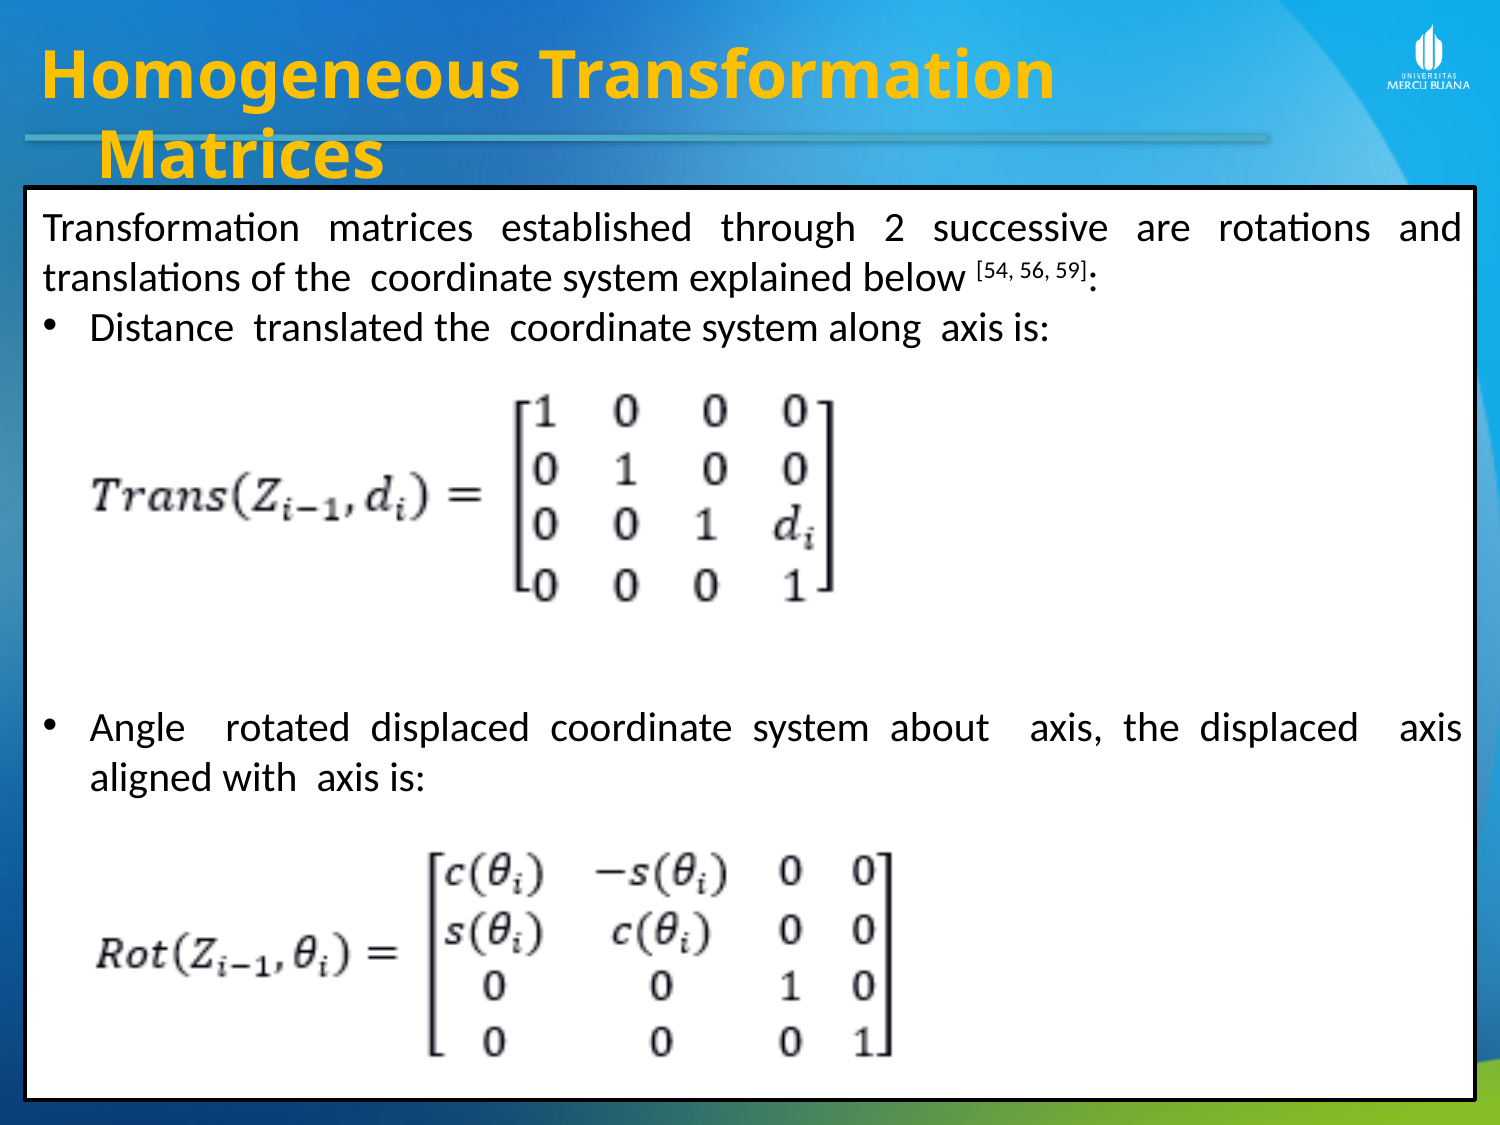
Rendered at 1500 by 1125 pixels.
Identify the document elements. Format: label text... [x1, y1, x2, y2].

text_box [23, 185, 1477, 1102]
picture [0, 0, 1500, 1125]
list Homogeneous Transformation Matrices [24, 24, 1213, 150]
